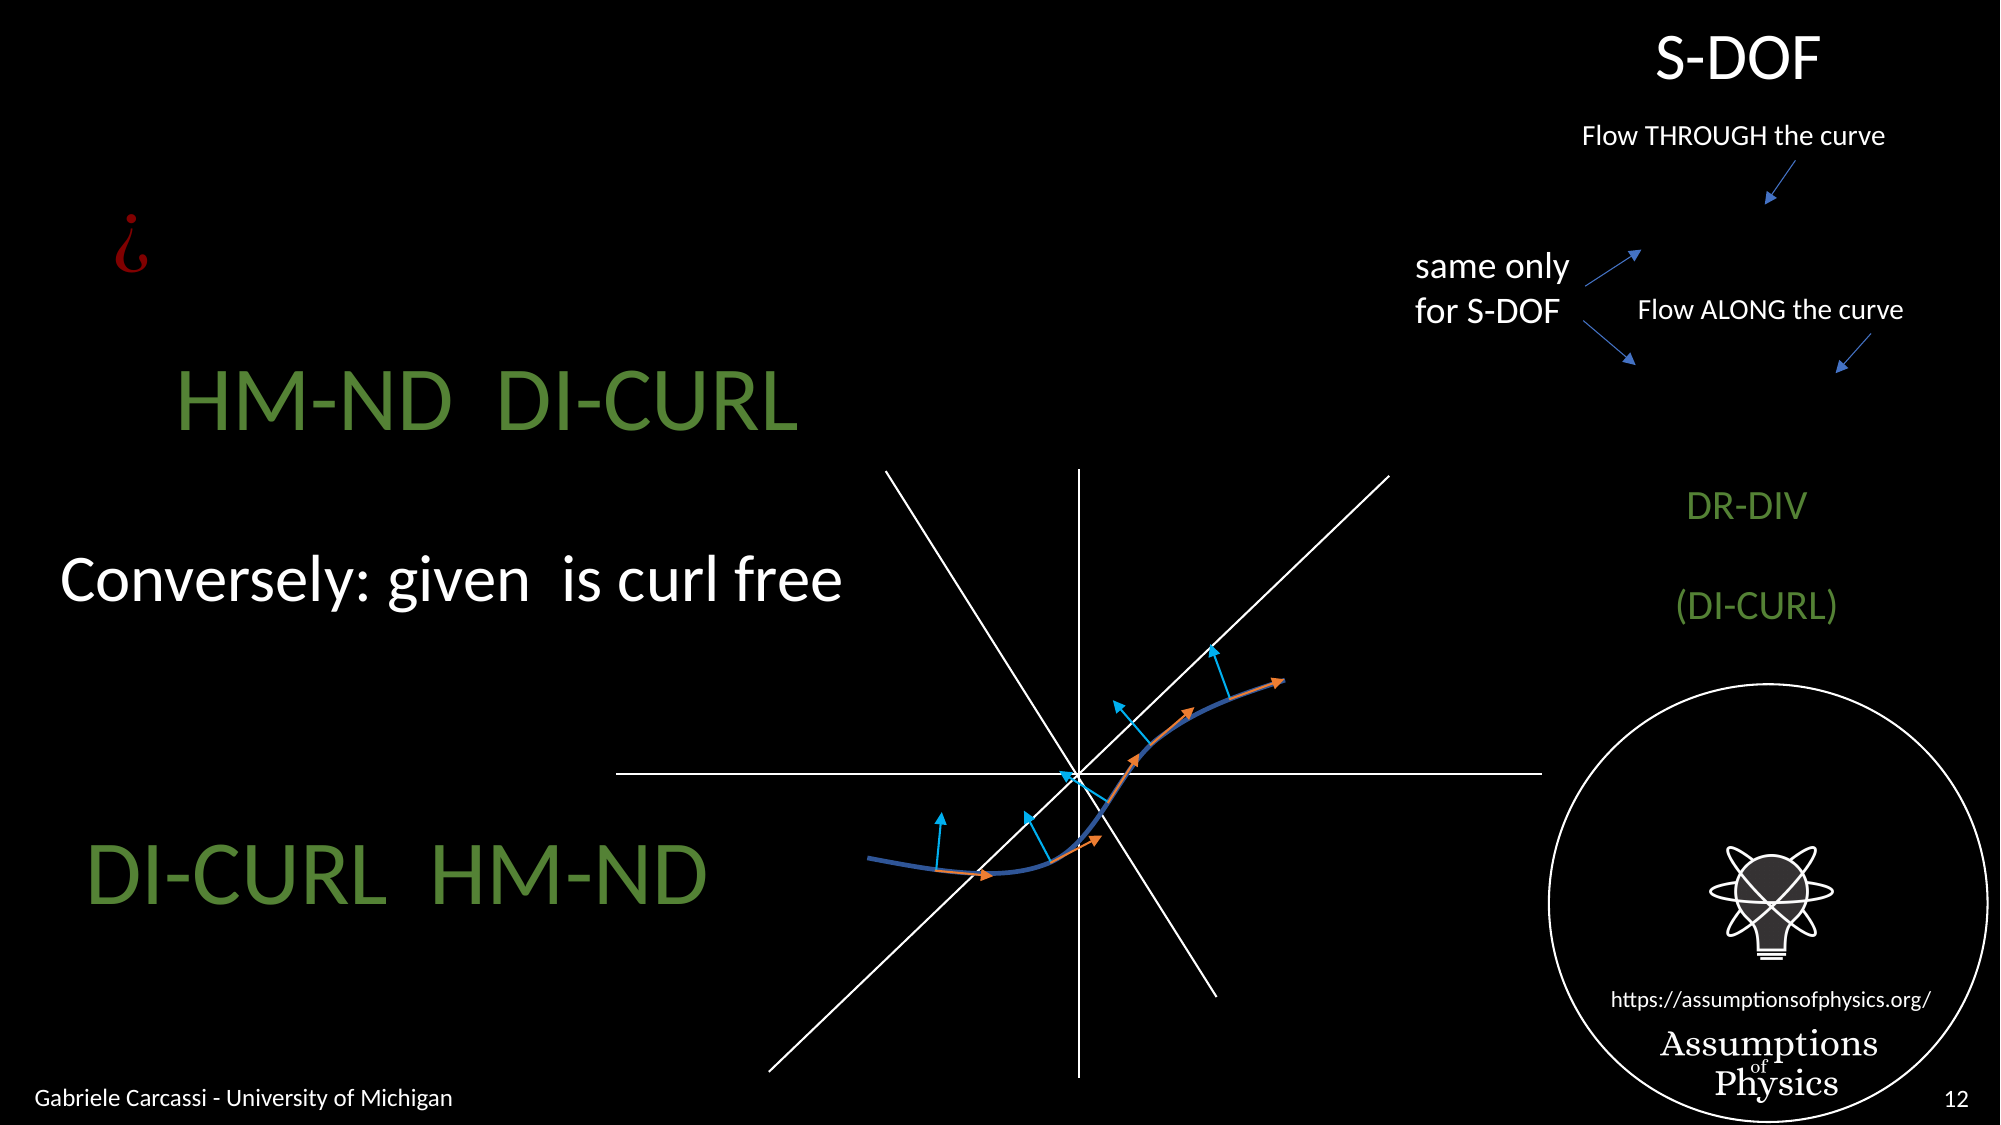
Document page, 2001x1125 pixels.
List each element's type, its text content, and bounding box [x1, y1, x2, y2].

text_box Flow THROUGH the curve [1567, 108, 1901, 159]
text_box Flow ALONG the curve [1623, 283, 1920, 333]
text_box S-DOF [1640, 5, 1837, 100]
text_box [616, 452, 1553, 1079]
picture [1660, 1029, 1877, 1103]
text_box same only for S-DOF [1400, 233, 1586, 339]
slide_number 12 [1893, 1078, 1985, 1116]
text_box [1586, 249, 1642, 287]
footer Gabriele Carcassi - University of Michigan [19, 1077, 999, 1116]
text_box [1583, 320, 1636, 366]
picture [1709, 846, 1834, 960]
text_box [1764, 160, 1796, 205]
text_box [1835, 333, 1872, 374]
